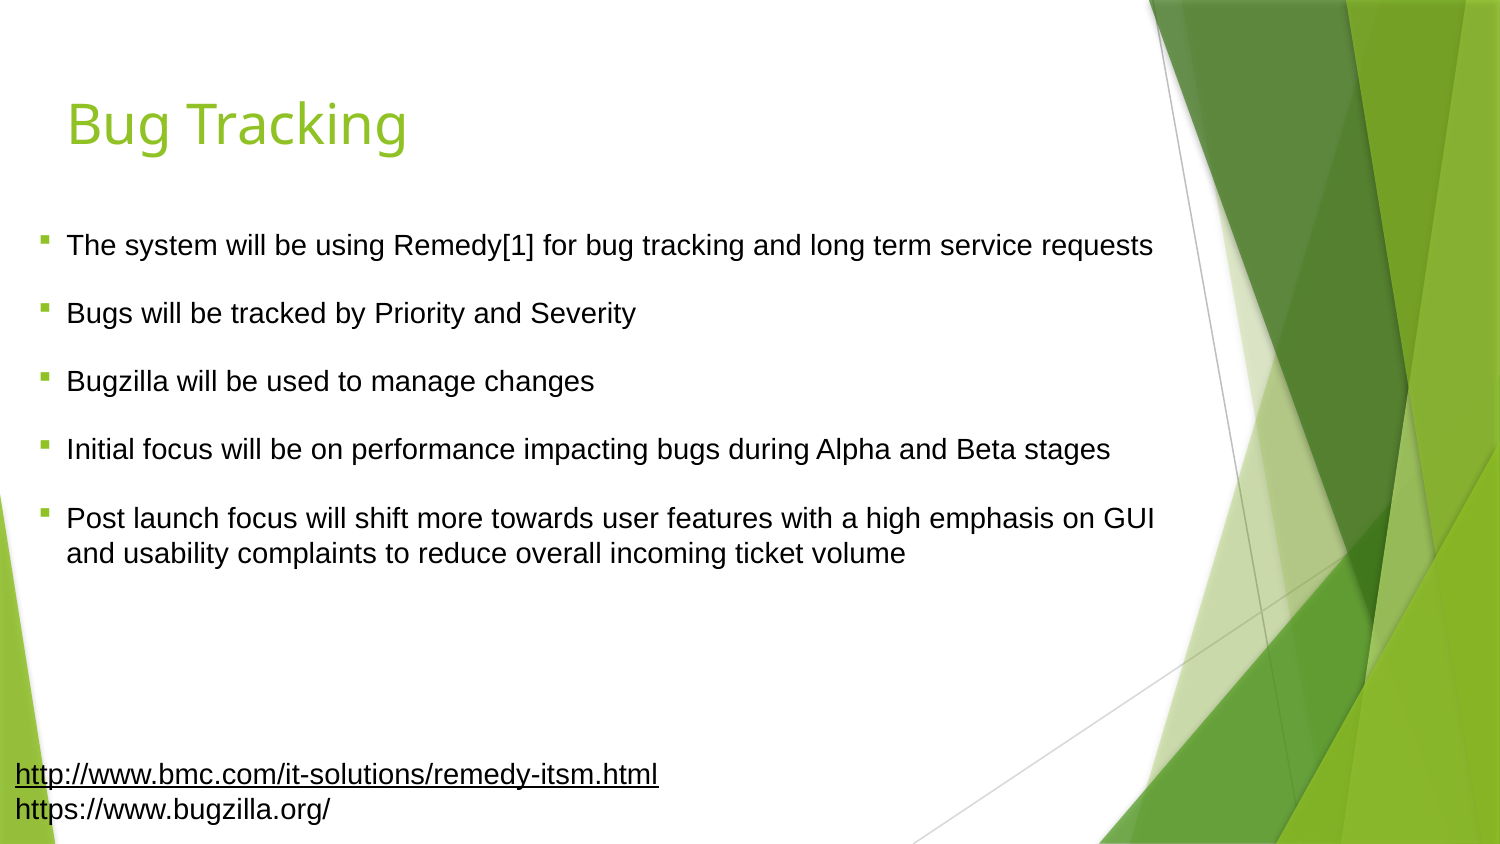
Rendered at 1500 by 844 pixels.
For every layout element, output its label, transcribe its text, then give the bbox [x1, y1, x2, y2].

text_box http://www.bmc.com/it-solutions/remedy-itsm.html https://www.bugzilla.org/ [0, 740, 723, 825]
text_box The system will be using Remedy[1] for bug tracking and long term service requests Bugs will be tracked by Priority and Severity Bugzilla will be used to manage changes Initial focus will be on performance impacting bugs during Alpha and Beta stages Post launch focus will shift more towards user features with a high emphasis on GUI and usability complaints to reduce overall incoming ticket volume [23, 211, 1197, 753]
title Bug Tracking [51, 72, 1449, 189]
